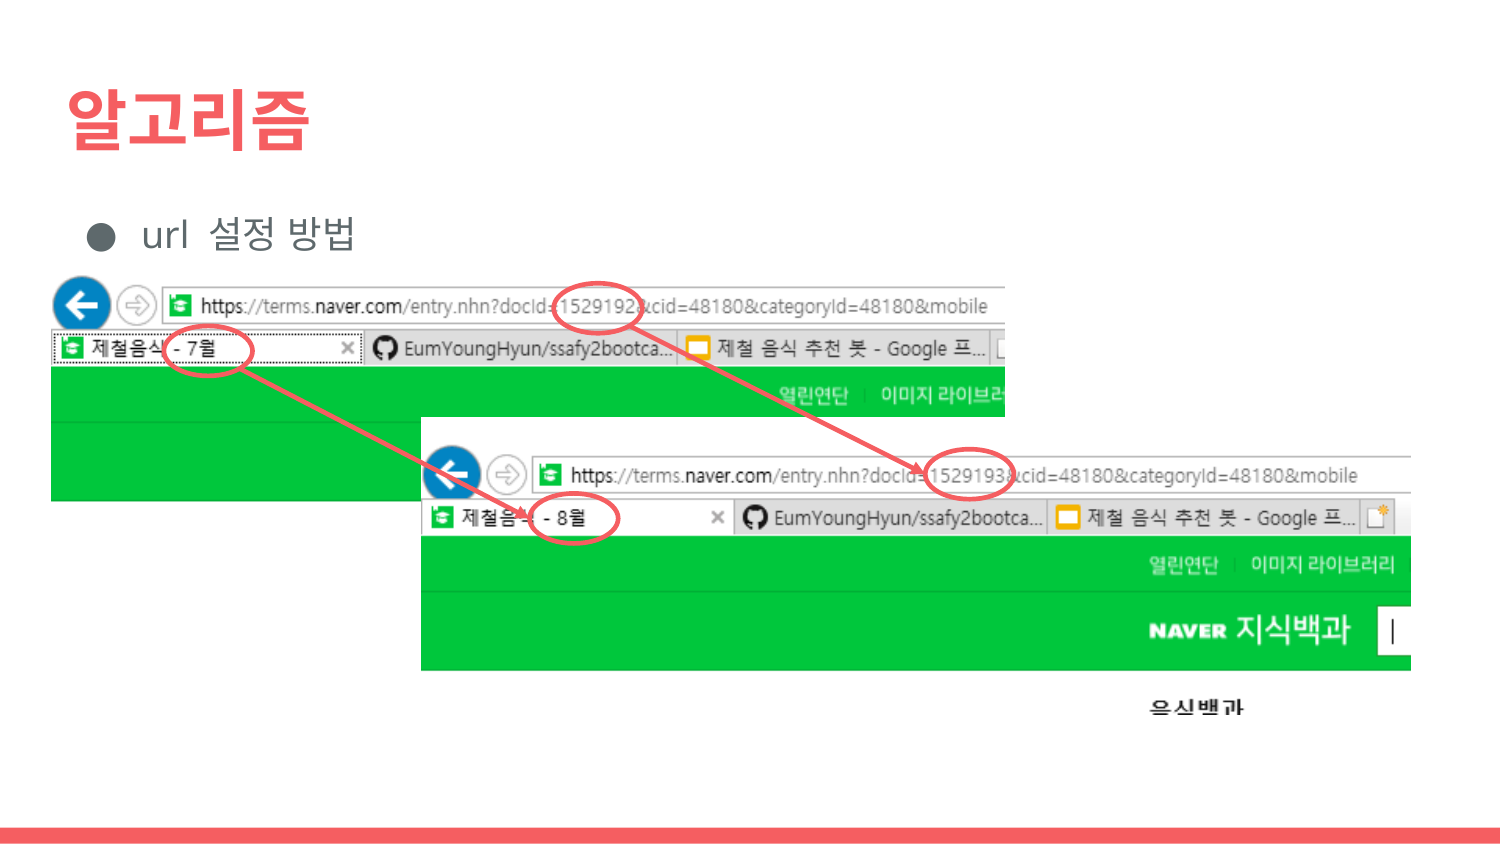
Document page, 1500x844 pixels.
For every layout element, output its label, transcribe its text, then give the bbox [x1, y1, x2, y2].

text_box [628, 325, 926, 475]
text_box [239, 368, 530, 519]
list url 설정 방법 [51, 189, 1449, 750]
picture [50, 268, 1411, 715]
title 알고리즘 [51, 64, 1449, 167]
